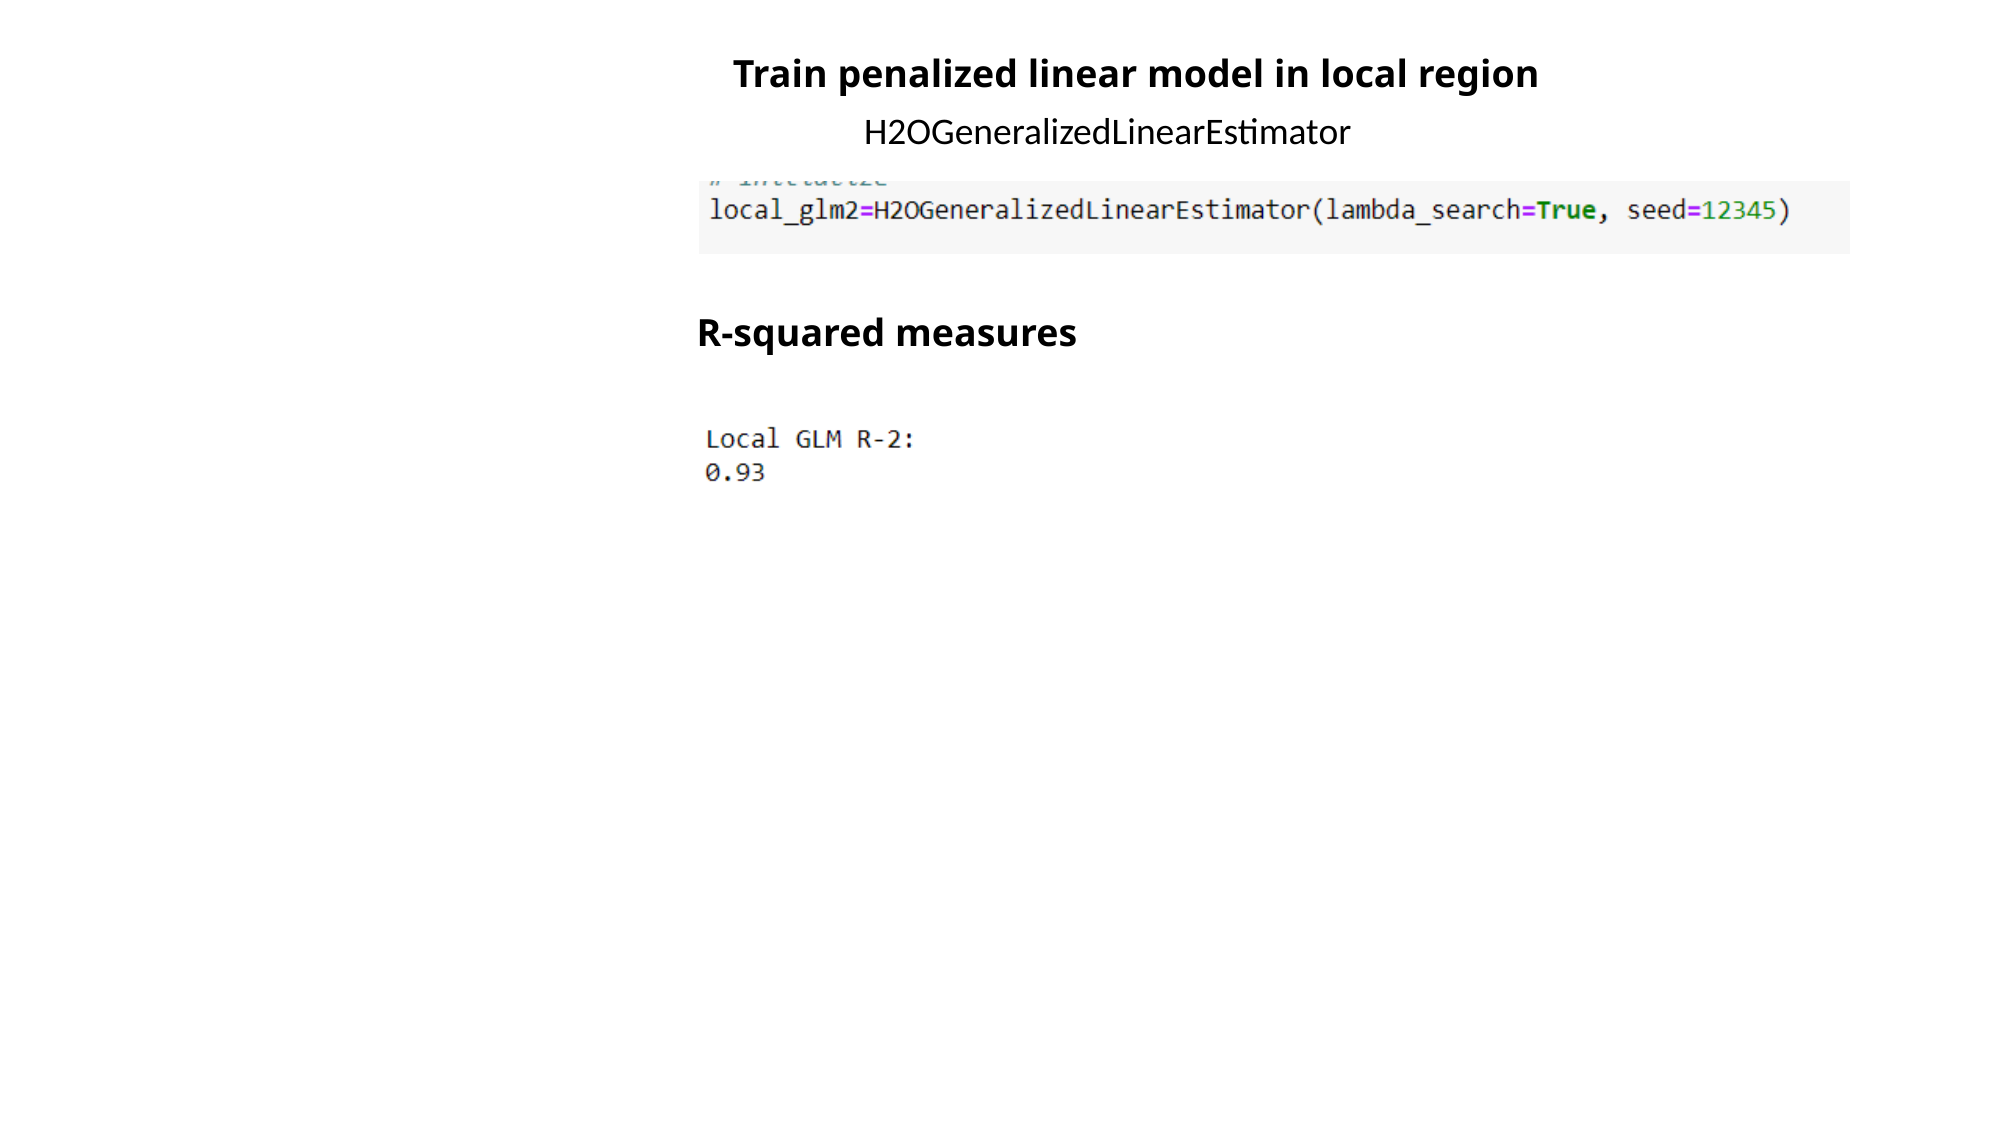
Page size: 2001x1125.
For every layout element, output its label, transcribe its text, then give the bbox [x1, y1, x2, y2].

text_box Train penalized linear model in local region [718, 42, 1556, 103]
text_box H2OGeneralizedLinearEstimator [849, 99, 1367, 160]
picture [699, 181, 1850, 254]
text_box R-squared measures [681, 301, 1093, 362]
picture [699, 410, 922, 497]
